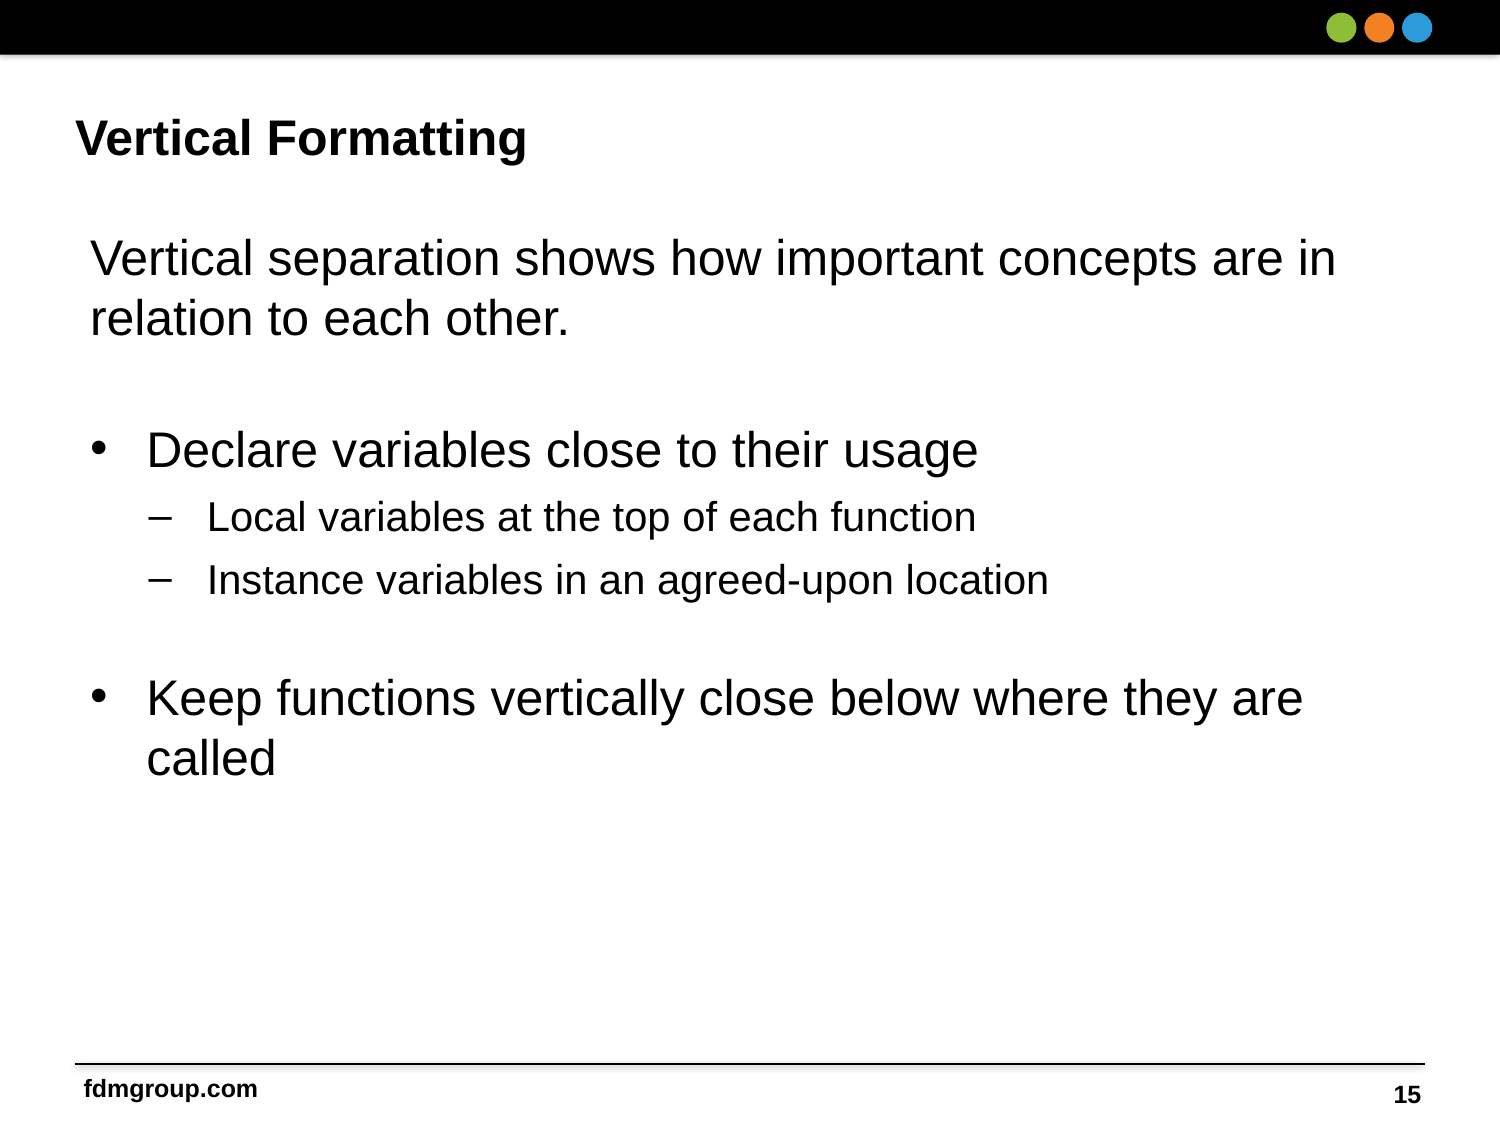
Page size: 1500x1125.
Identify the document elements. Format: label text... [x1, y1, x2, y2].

slide_number 15 [1086, 1063, 1437, 1124]
list Vertical separation shows how important concepts are in relation to each other. Declare variables close to their usage Local variables at the top of each function Instance variables in an agreed-upon location Keep functions vertically close below where they are called [75, 217, 1425, 1011]
title Vertical Formatting [75, 105, 1425, 174]
